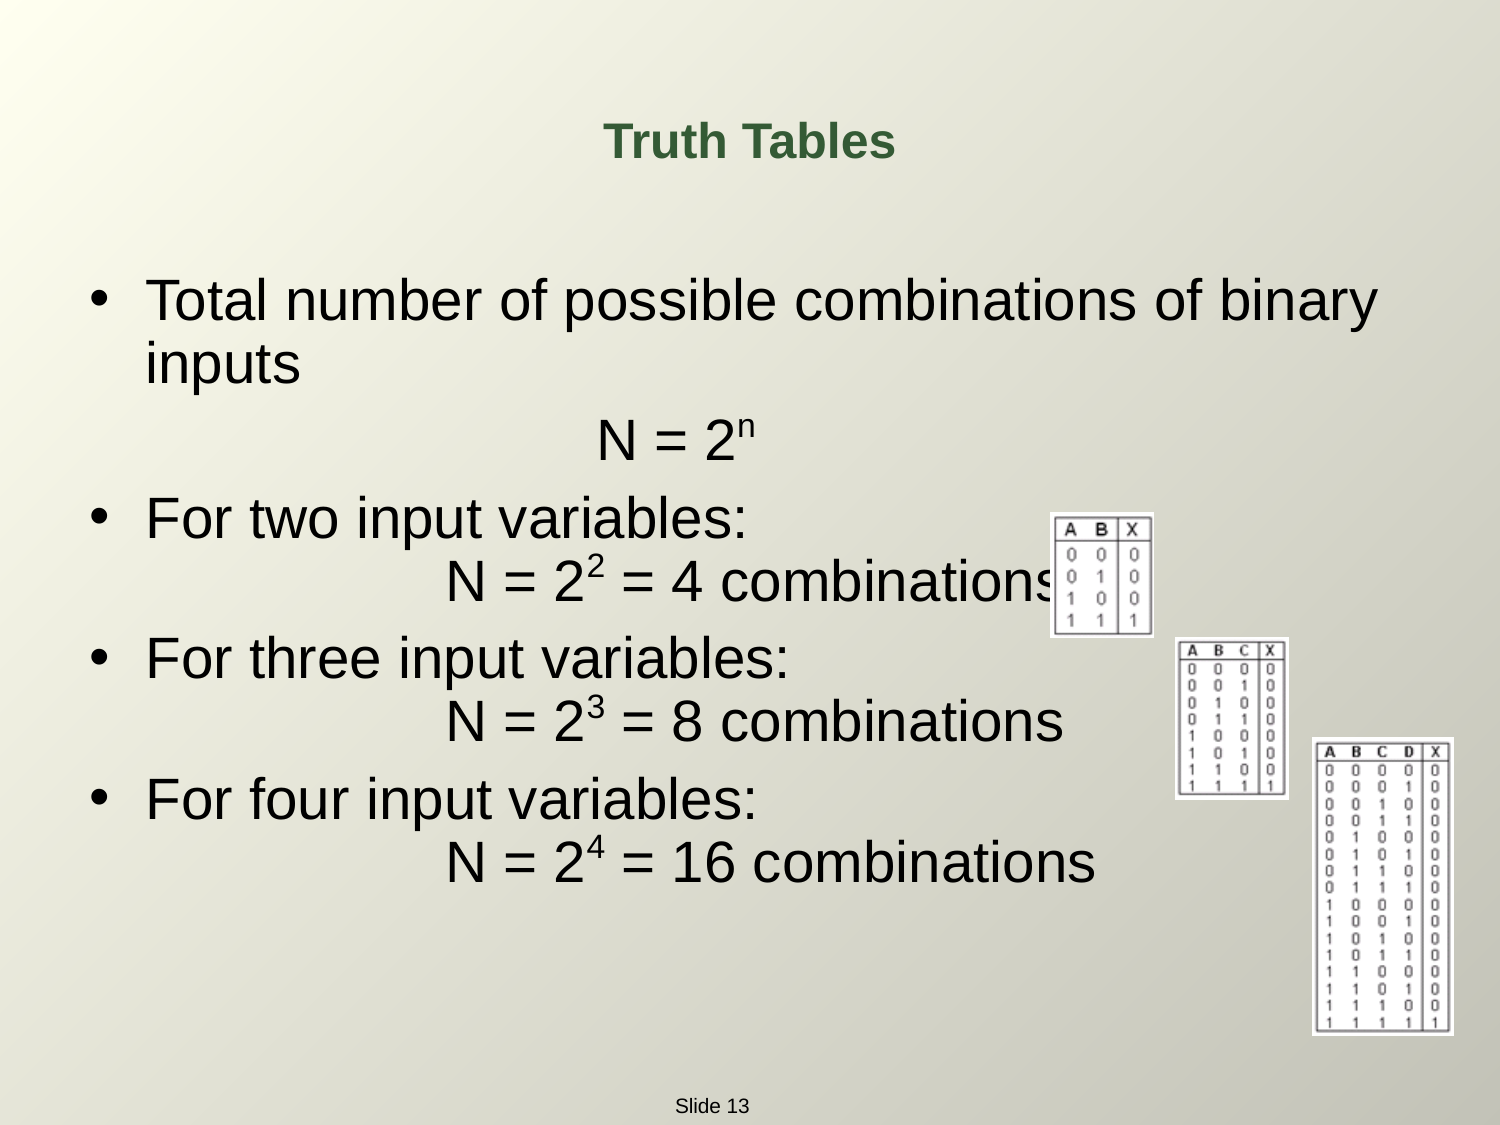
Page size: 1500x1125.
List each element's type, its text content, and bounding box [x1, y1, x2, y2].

text_box Truth Tables [74, 45, 1425, 233]
text_box Total number of possible combinations of binary inputs N = 2n For two input variables: N = 22 = 4 combinations For three input variables: N = 23 = 8 combinations For four input variables: N = 24 = 16 combinations [74, 262, 1425, 1005]
picture [1049, 512, 1154, 638]
picture [1312, 737, 1454, 1036]
picture [1174, 637, 1290, 800]
